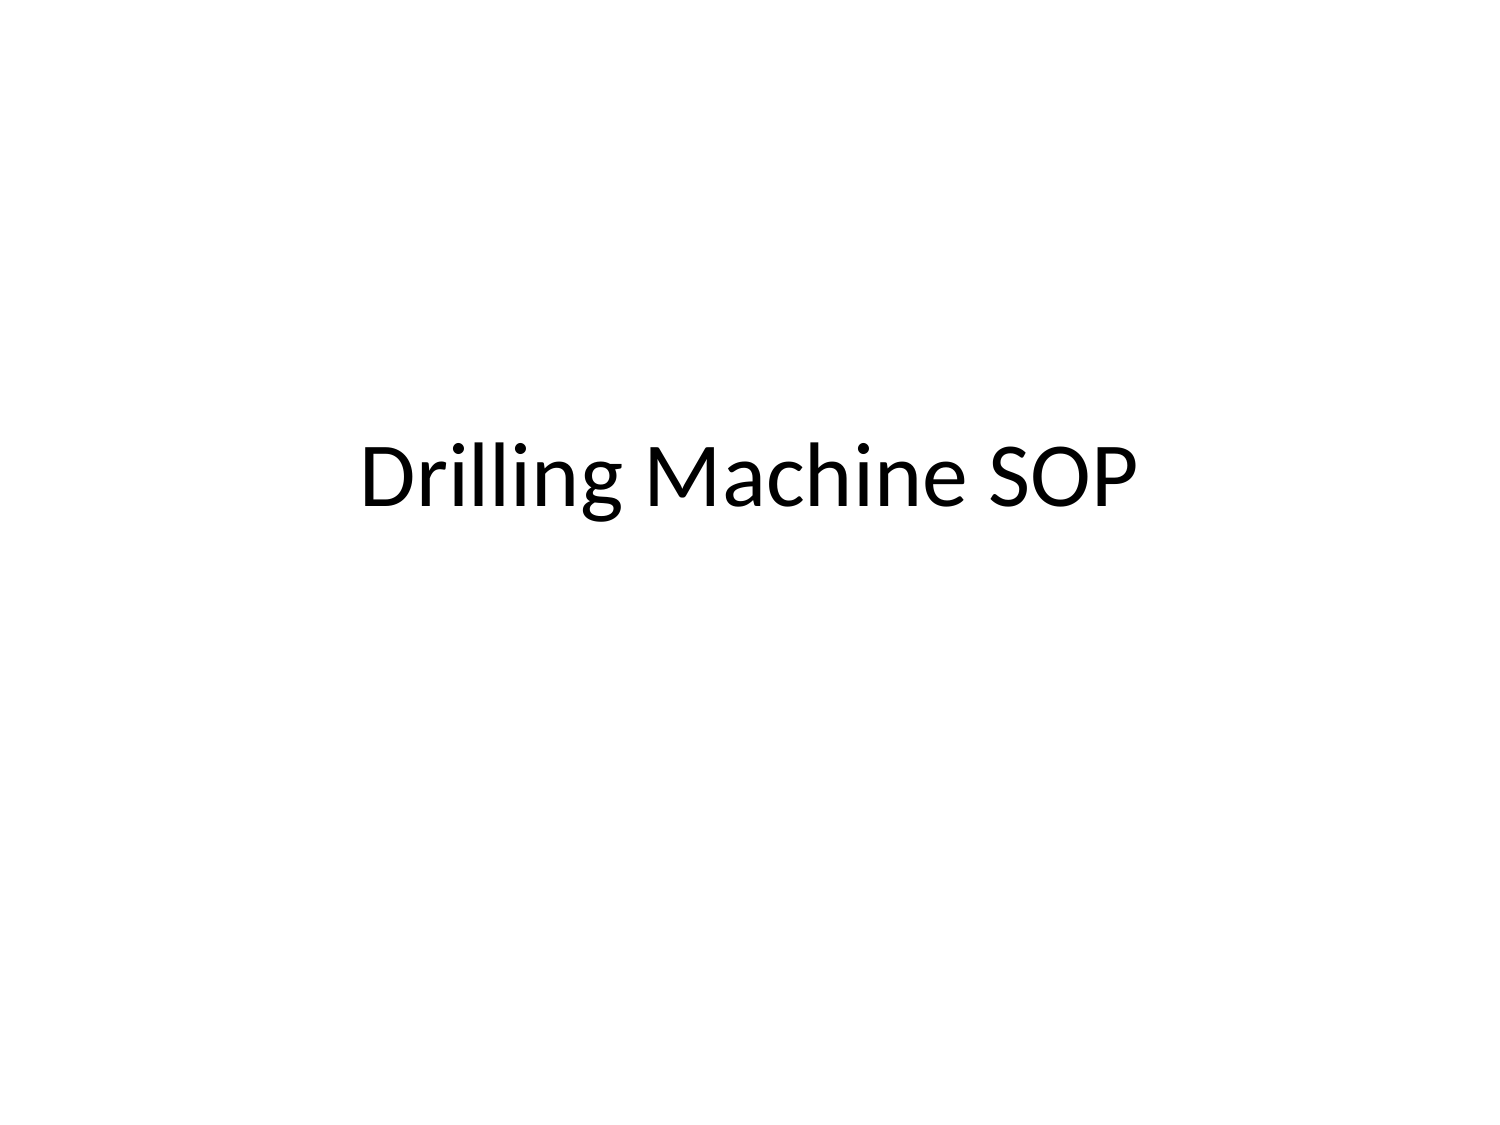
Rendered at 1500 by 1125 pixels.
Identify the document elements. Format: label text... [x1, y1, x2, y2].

title Drilling Machine SOP [112, 349, 1388, 591]
